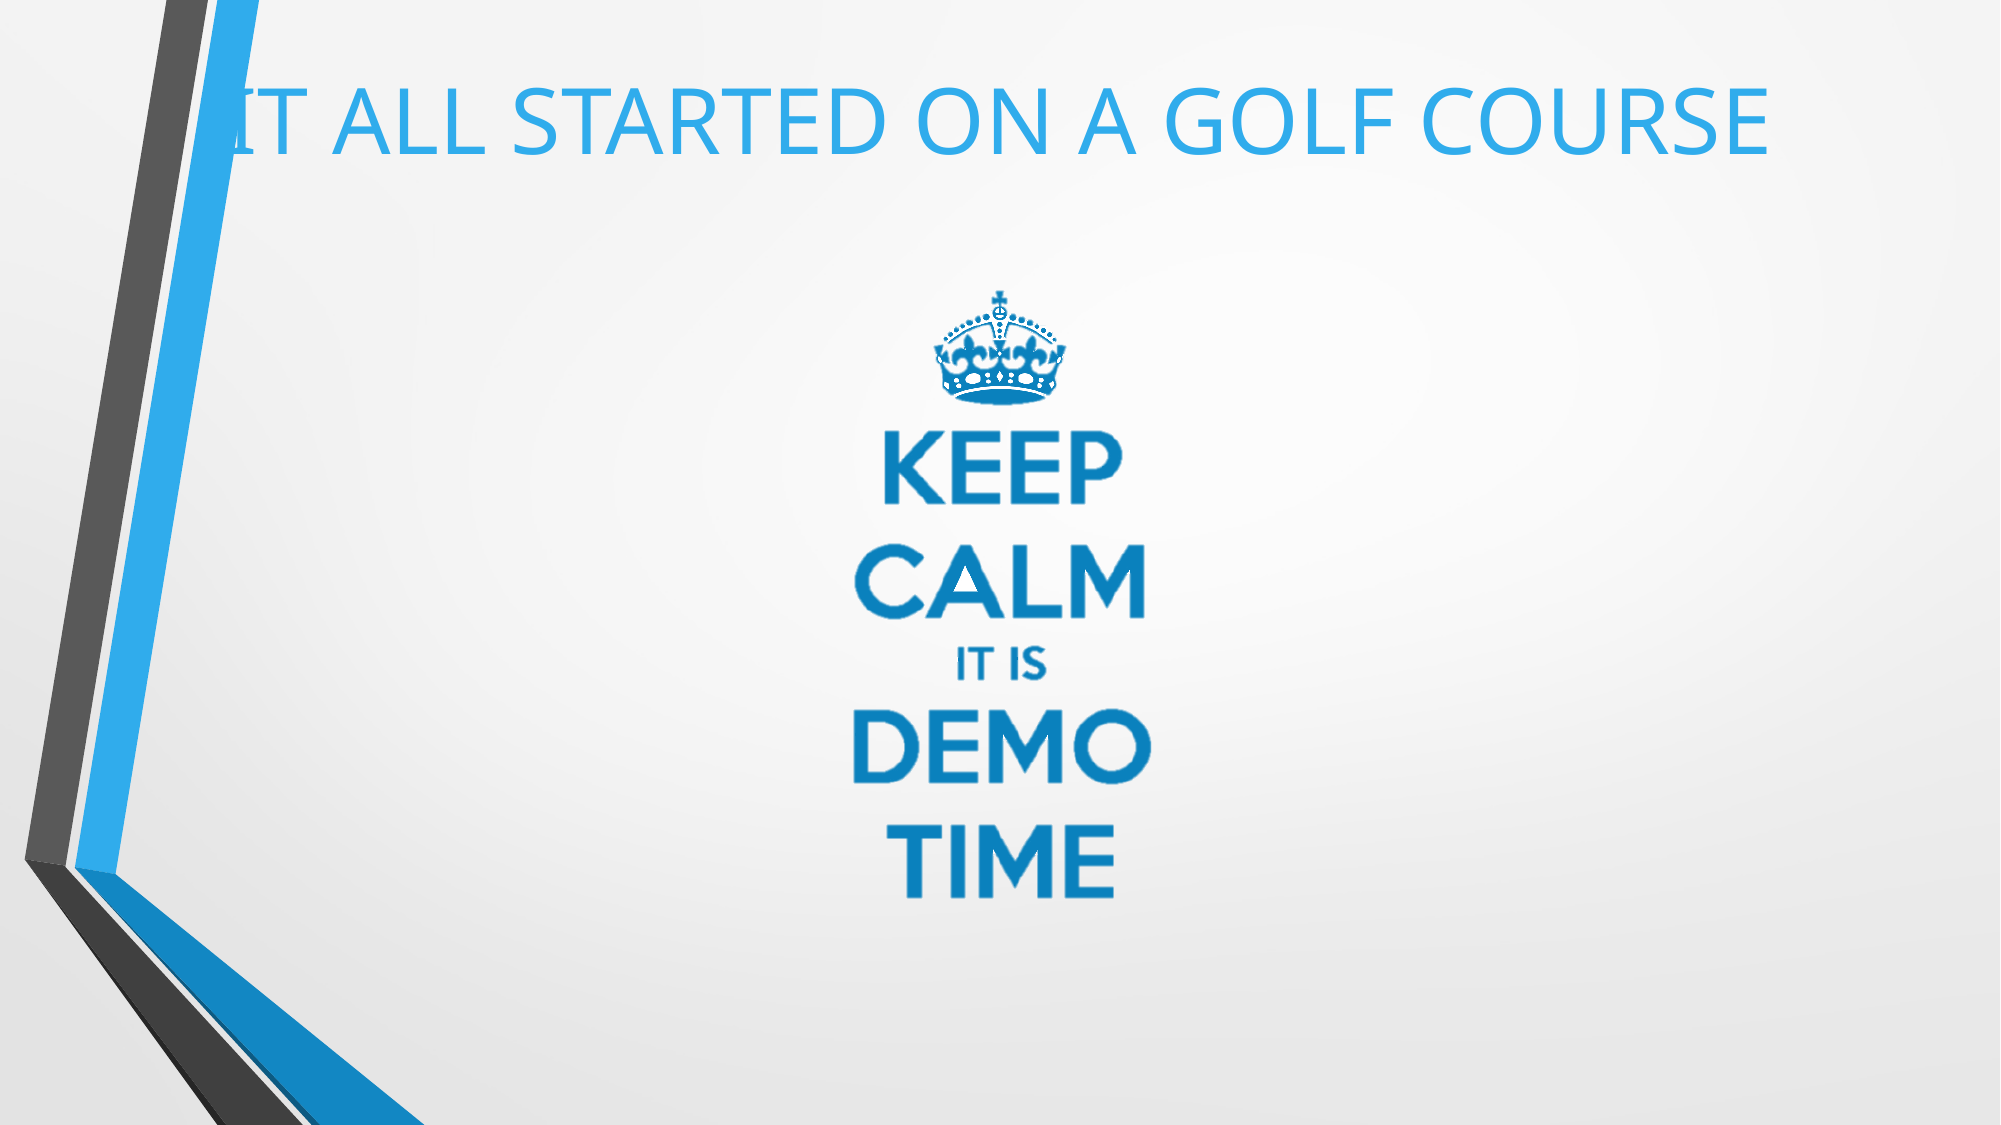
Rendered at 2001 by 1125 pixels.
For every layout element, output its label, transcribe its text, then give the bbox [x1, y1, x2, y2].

picture [714, 269, 1285, 935]
text_box IT ALL STARTED ON A GOLF COURSE [211, 55, 1789, 181]
